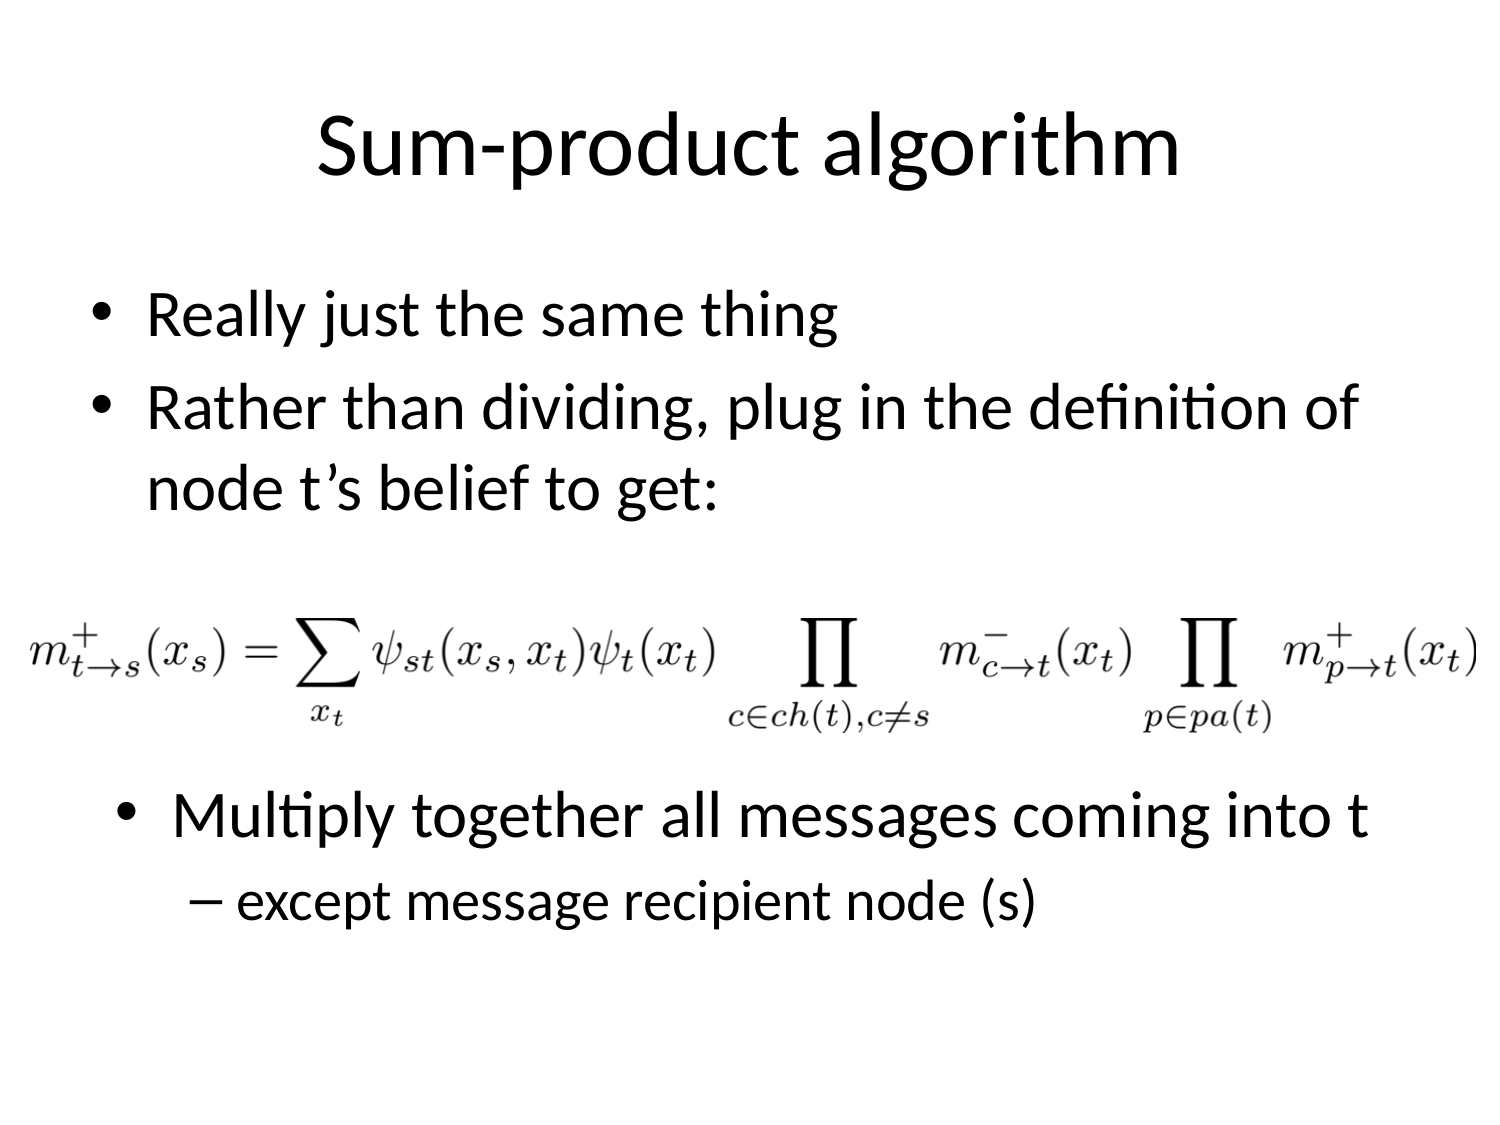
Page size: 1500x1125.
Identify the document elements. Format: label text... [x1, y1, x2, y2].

picture [29, 616, 1477, 733]
title Sum-product algorithm [75, 45, 1425, 233]
list Really just the same thing Rather than dividing, plug in the definition of node t’s belief to get: [75, 262, 1425, 580]
text_box Multiply together all messages coming into t except message recipient node (s) [99, 762, 1450, 1080]
